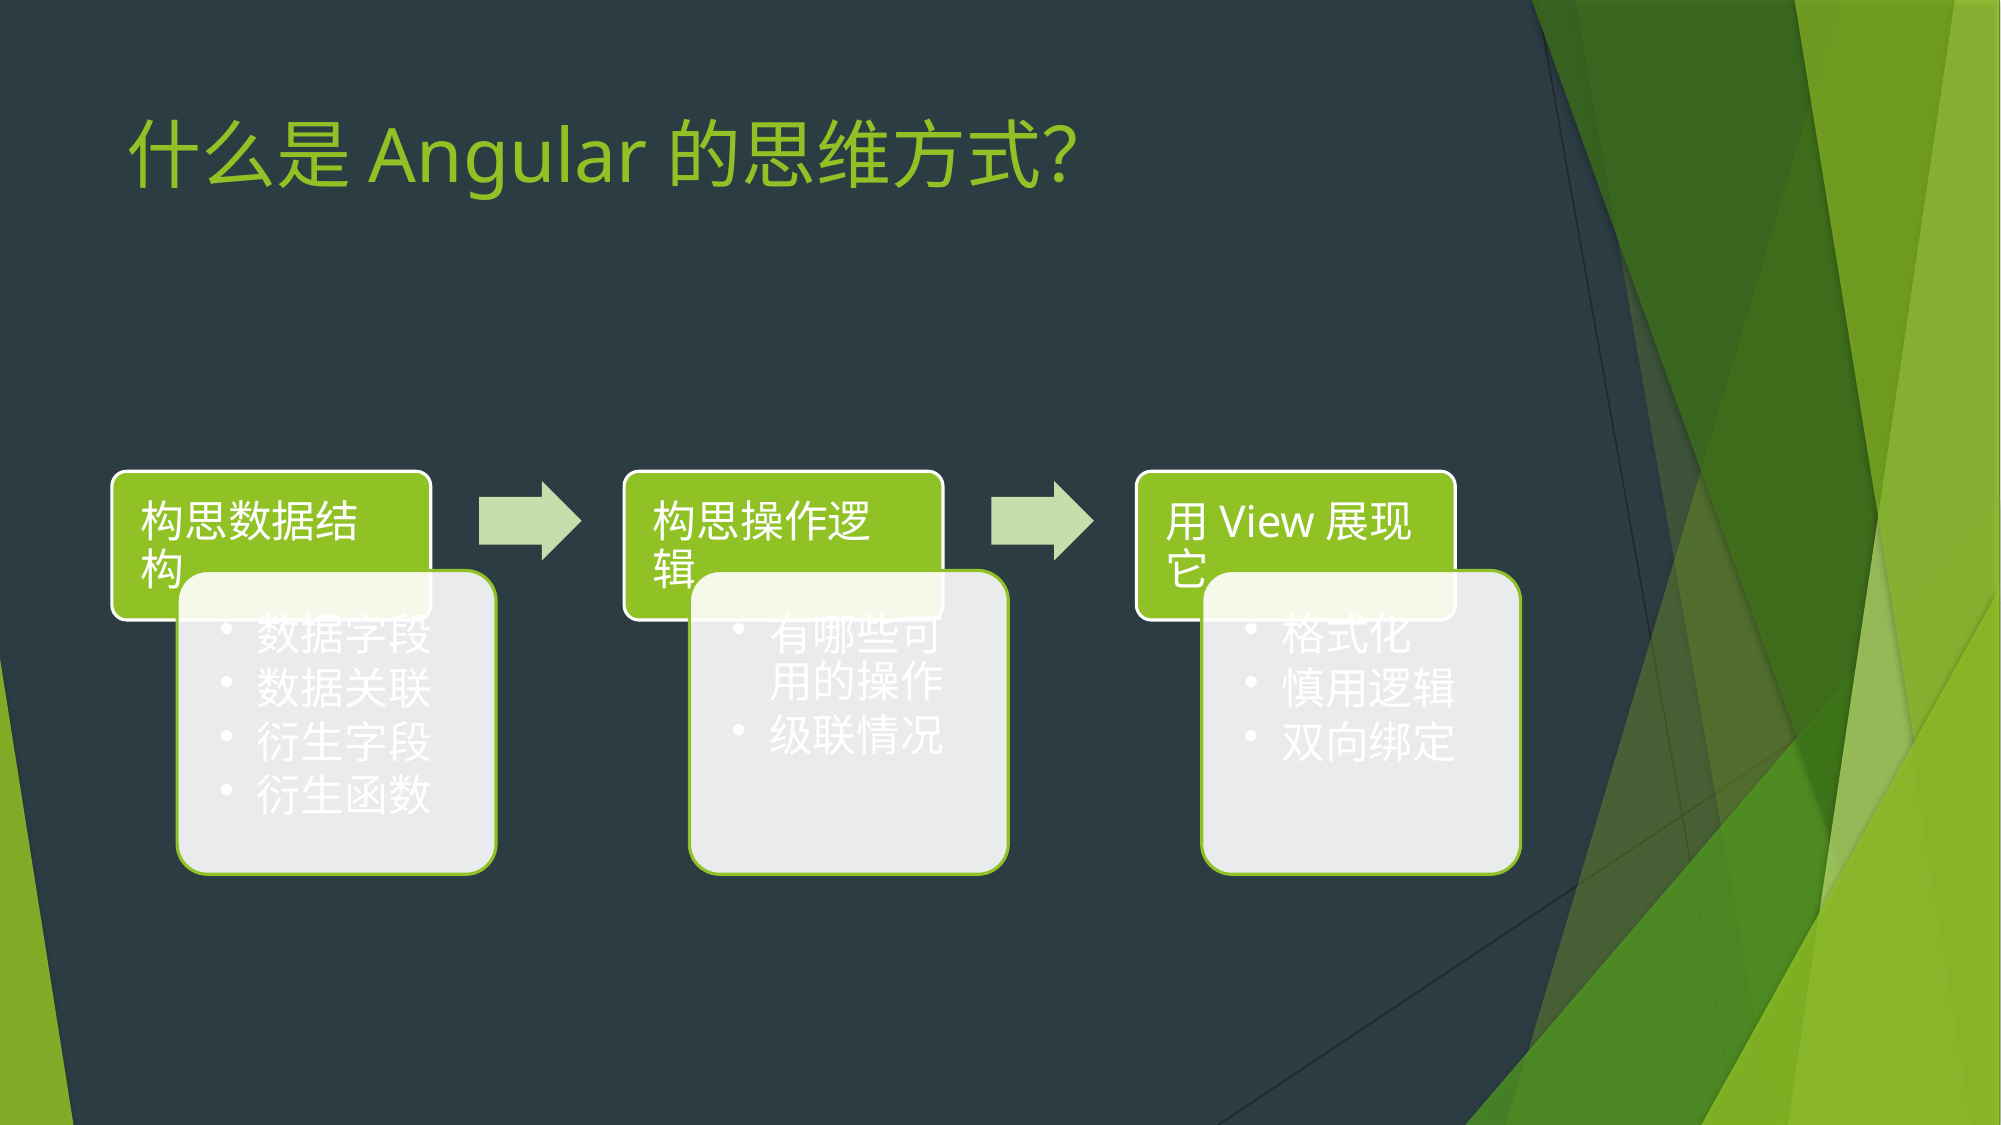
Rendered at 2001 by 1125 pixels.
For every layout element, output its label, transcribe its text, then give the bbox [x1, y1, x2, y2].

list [110, 353, 1522, 992]
title 什么是Angular的思维方式？ [111, 99, 1522, 317]
